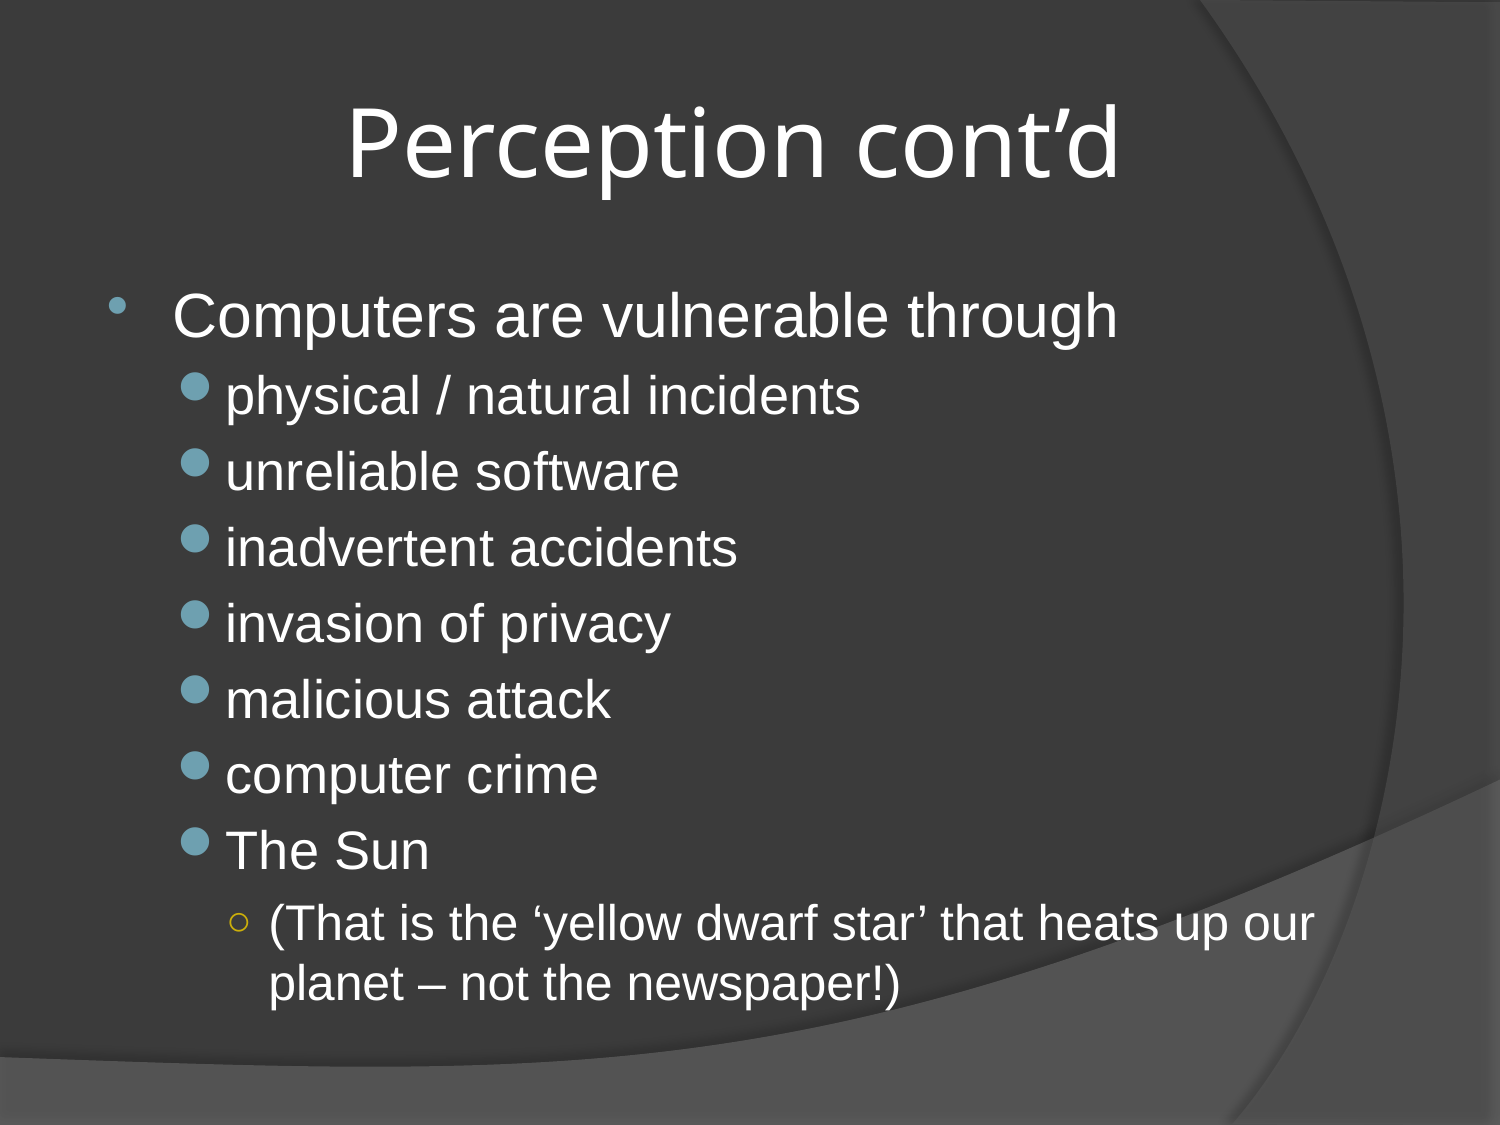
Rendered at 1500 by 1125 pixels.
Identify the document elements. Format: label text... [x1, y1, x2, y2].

list Computers are vulnerable through physical / natural incidents unreliable software inadvertent accidents invasion of privacy malicious attack computer crime The Sun (That is the ‘yellow dwarf star’ that heats up our planet – not the newspaper!) [88, 267, 1334, 1025]
title Perception cont’d [75, 45, 1395, 233]
